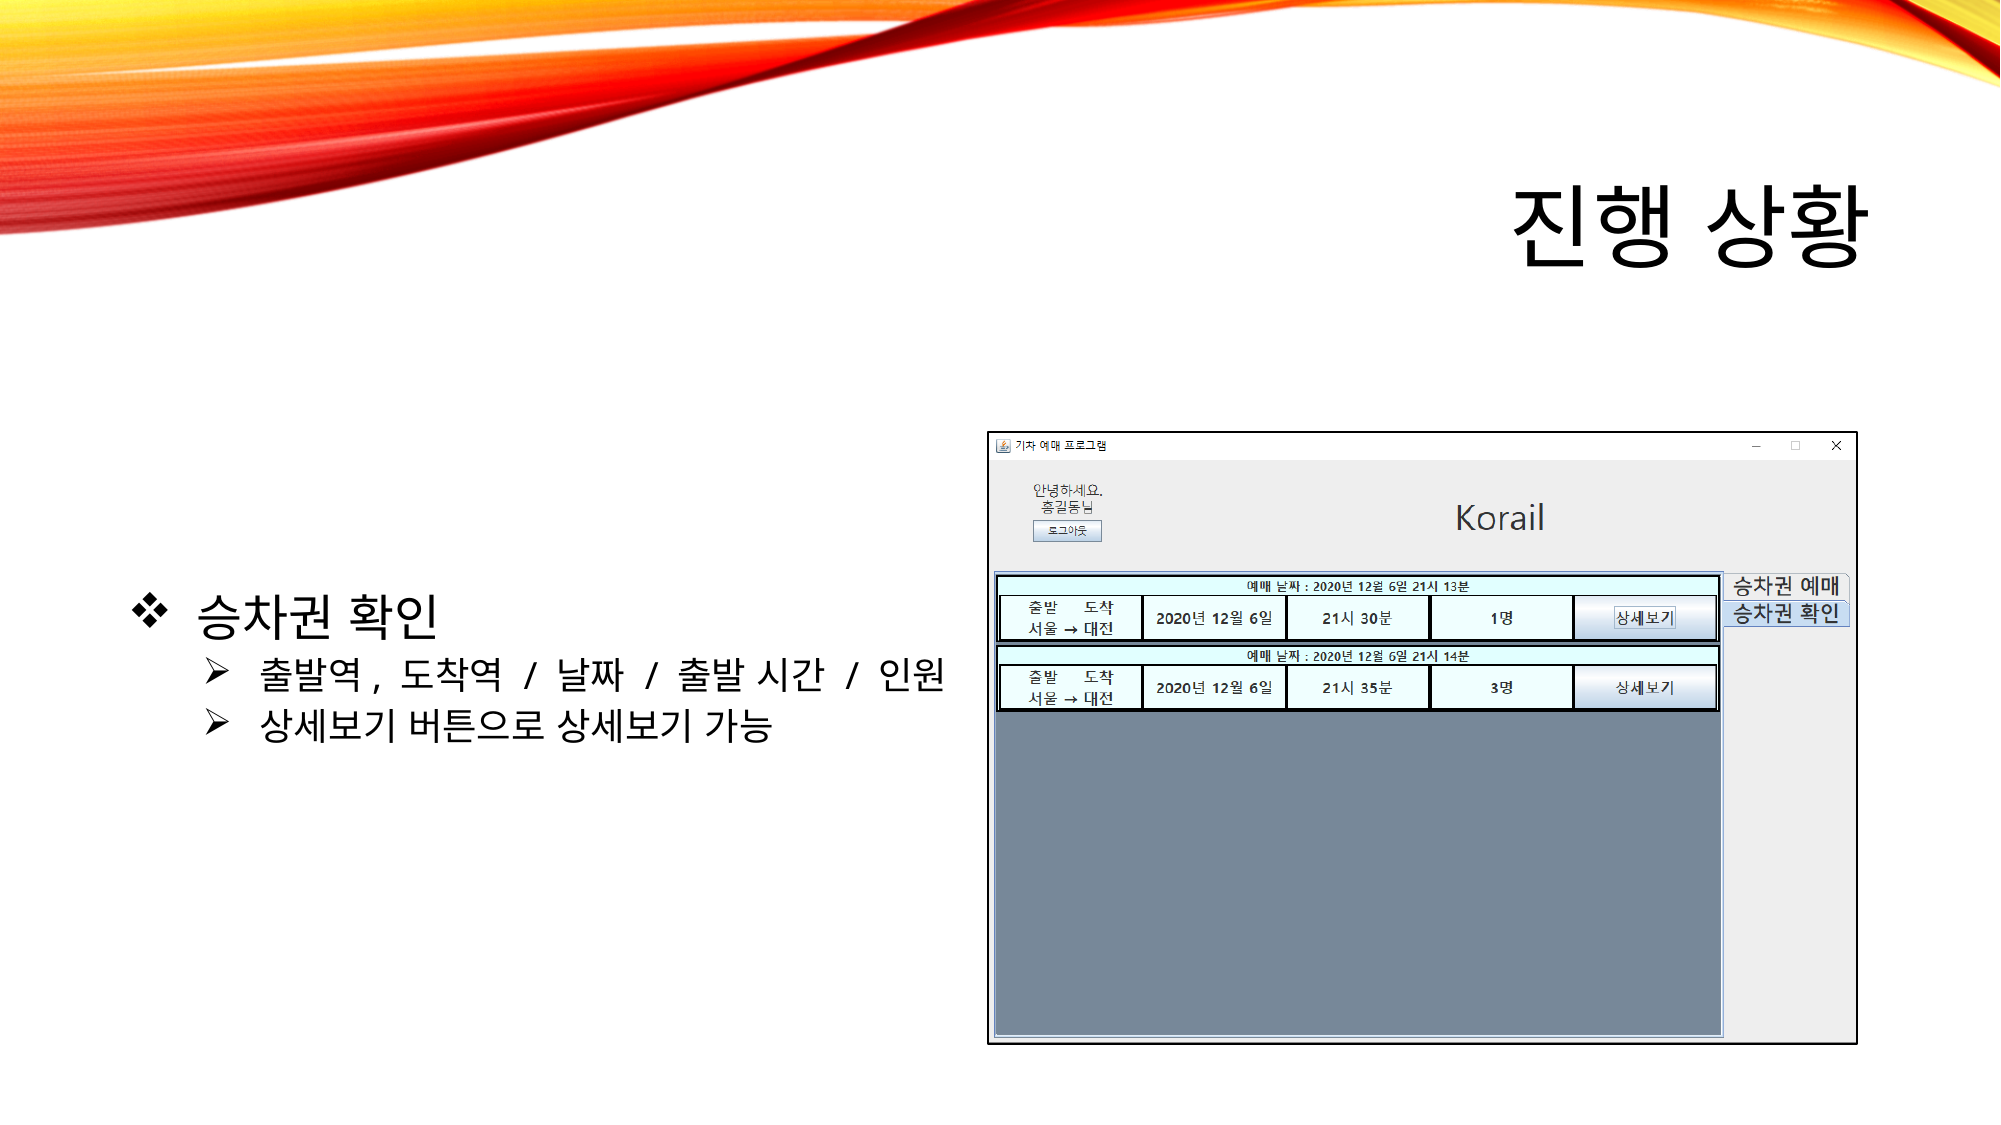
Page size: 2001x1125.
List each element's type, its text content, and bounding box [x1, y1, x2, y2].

picture [0, 0, 2000, 237]
title 진행 상황 [474, 125, 1888, 338]
picture [988, 432, 1857, 1043]
list 승차권 확인 출발역, 도착역 / 날짜 / 출발 시간 / 인원 상세보기 버튼으로 상세보기 가능 [112, 360, 1888, 1021]
